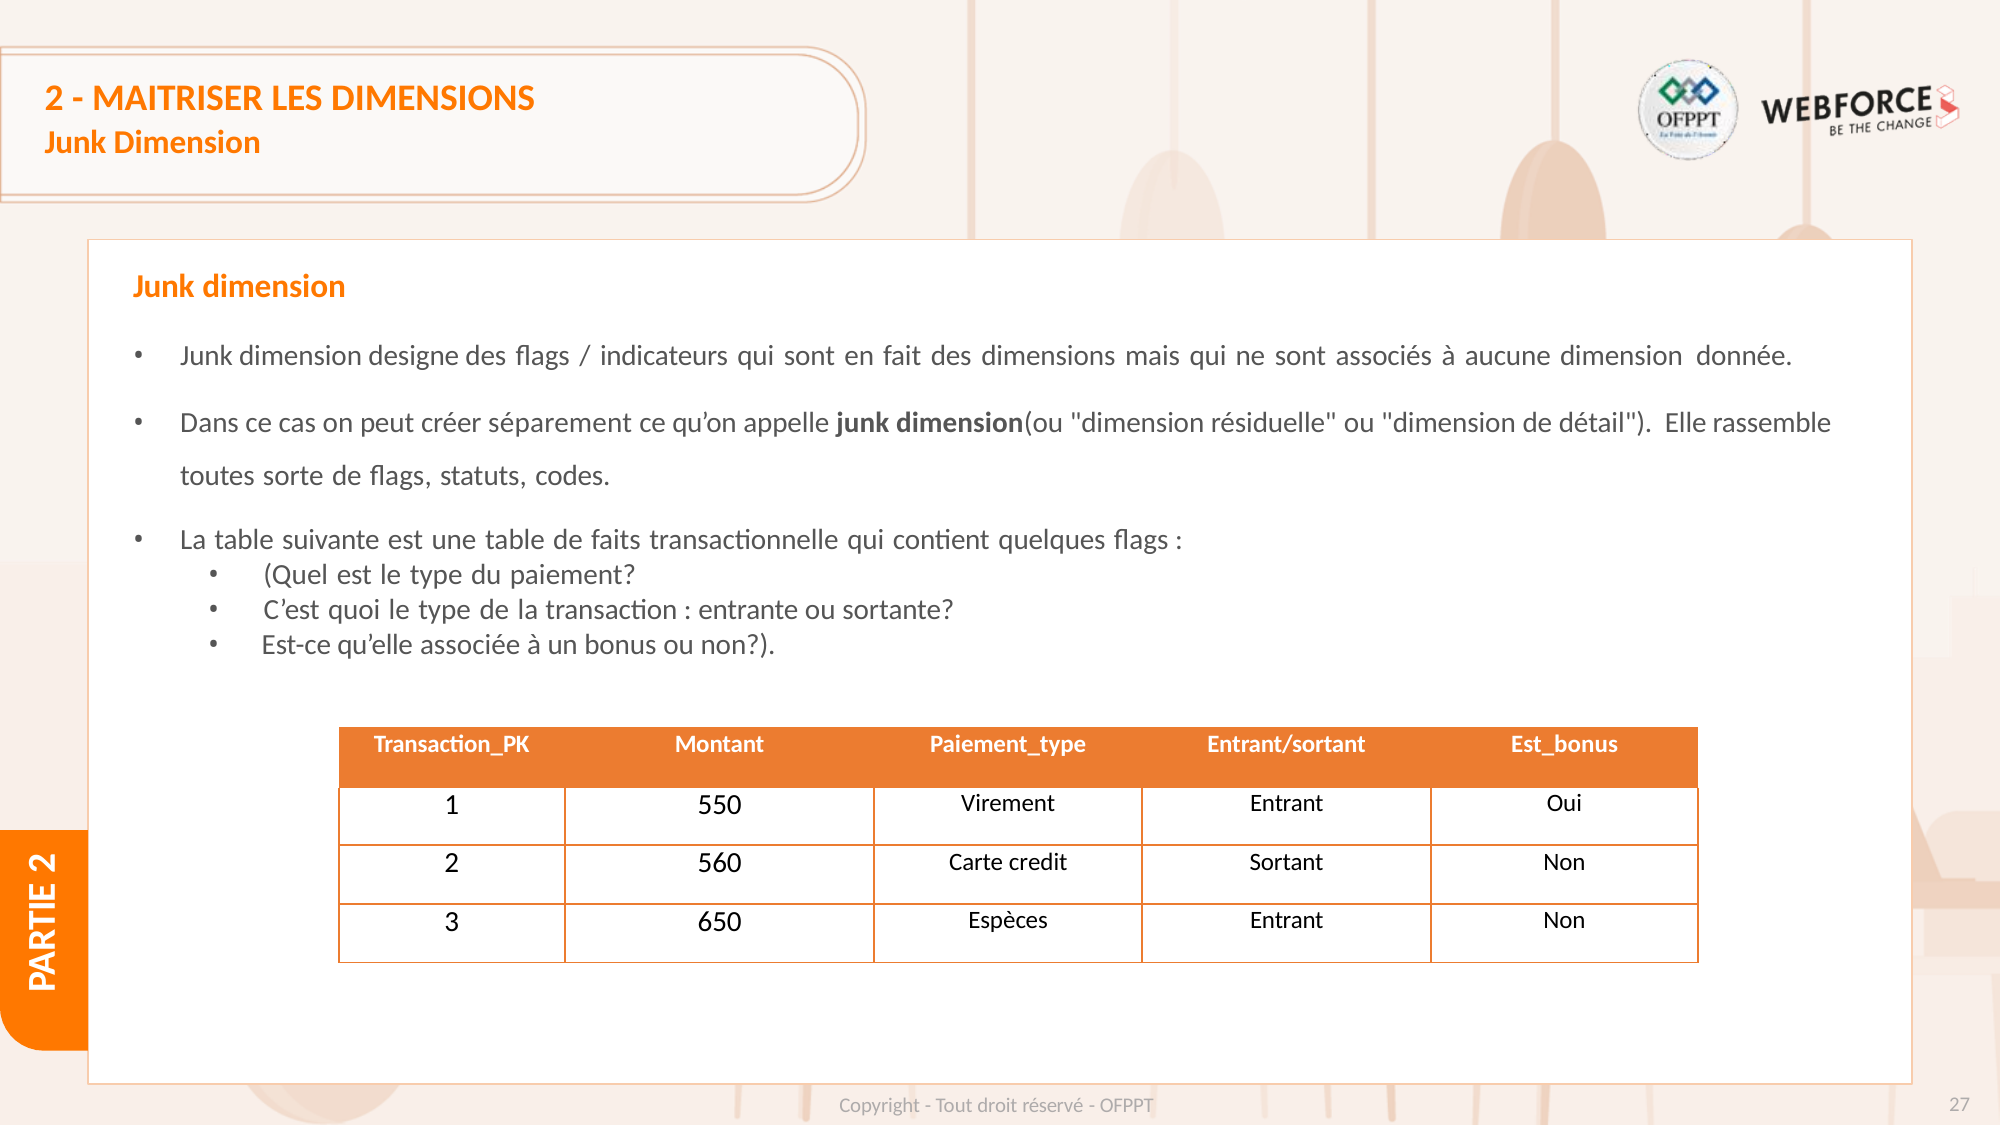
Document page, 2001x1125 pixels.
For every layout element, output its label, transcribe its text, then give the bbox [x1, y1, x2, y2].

footer Copyright - Tout droit réservé - OFPPT [837, 1096, 1163, 1125]
title 2 - MAITRISER LES DIMENSIONS Junk Dimension [42, 66, 540, 235]
text_box 27 [1942, 1093, 1987, 1116]
picture [0, 0, 2000, 1125]
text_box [0, 238, 1913, 1086]
